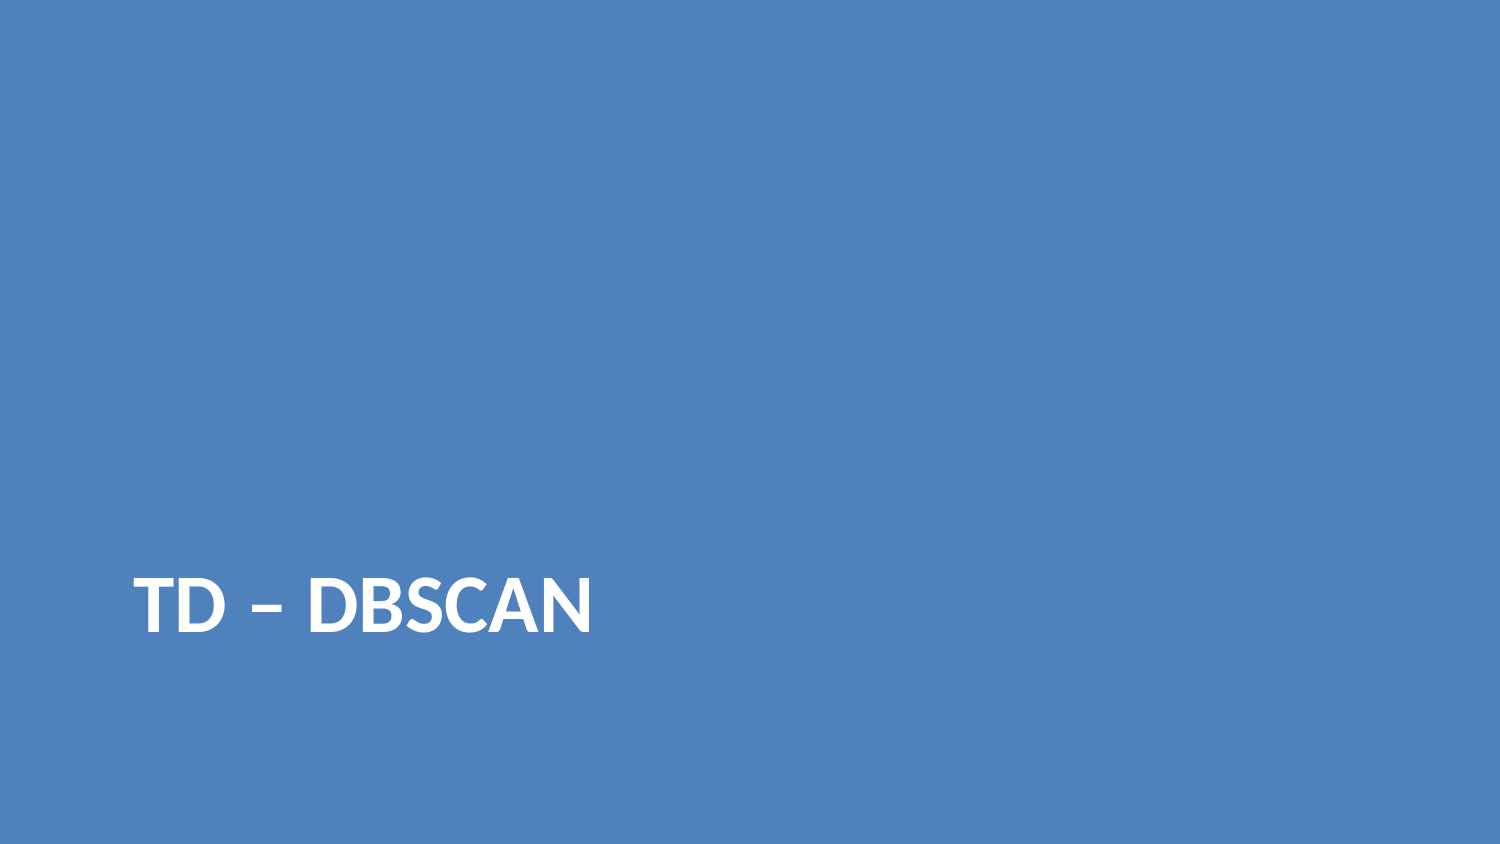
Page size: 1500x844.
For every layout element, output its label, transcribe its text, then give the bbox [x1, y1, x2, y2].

title TD – DBSCAN [118, 542, 1394, 710]
